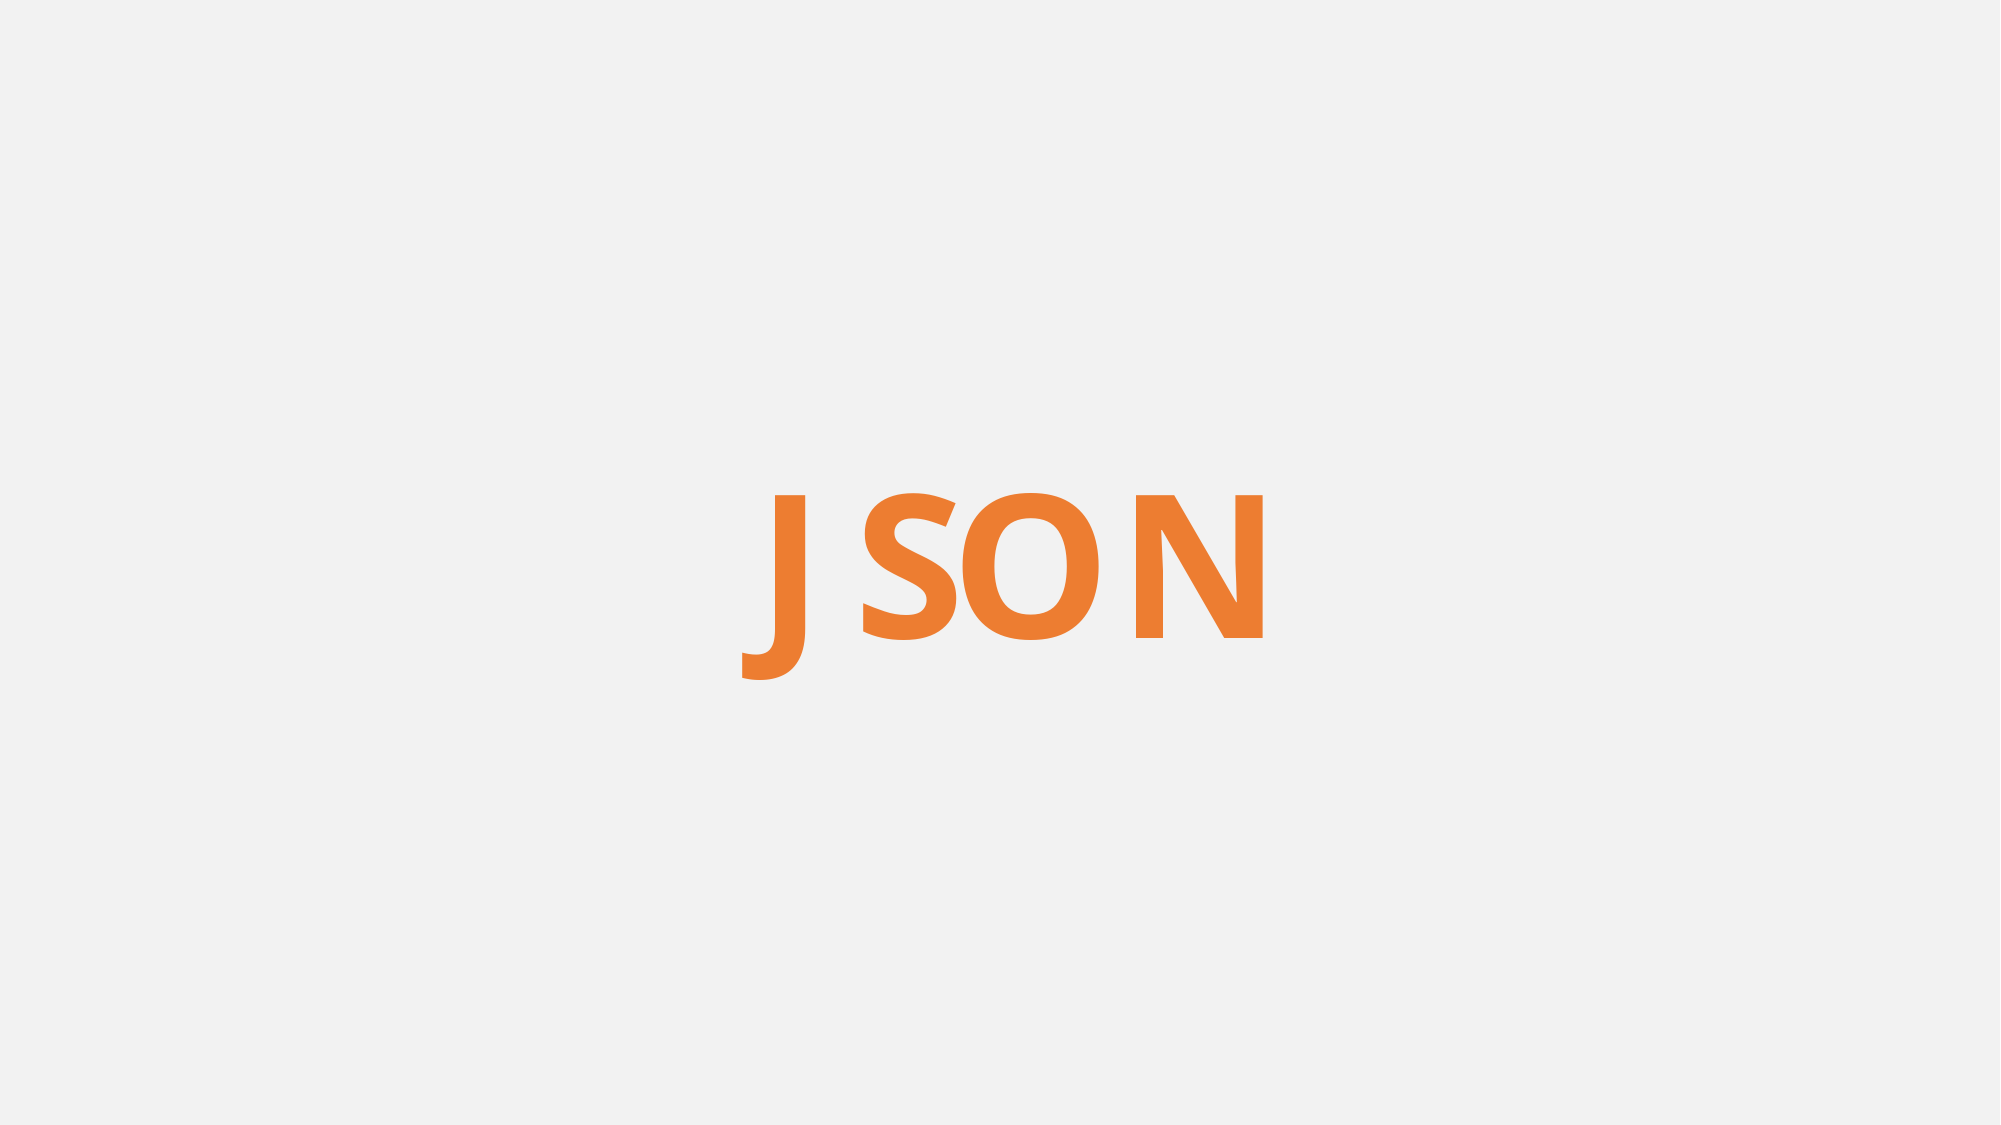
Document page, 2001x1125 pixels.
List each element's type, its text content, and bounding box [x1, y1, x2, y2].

text_box N [1103, 431, 1272, 687]
text_box O [937, 431, 1103, 687]
text_box S [839, 431, 937, 687]
text_box J [742, 431, 839, 687]
